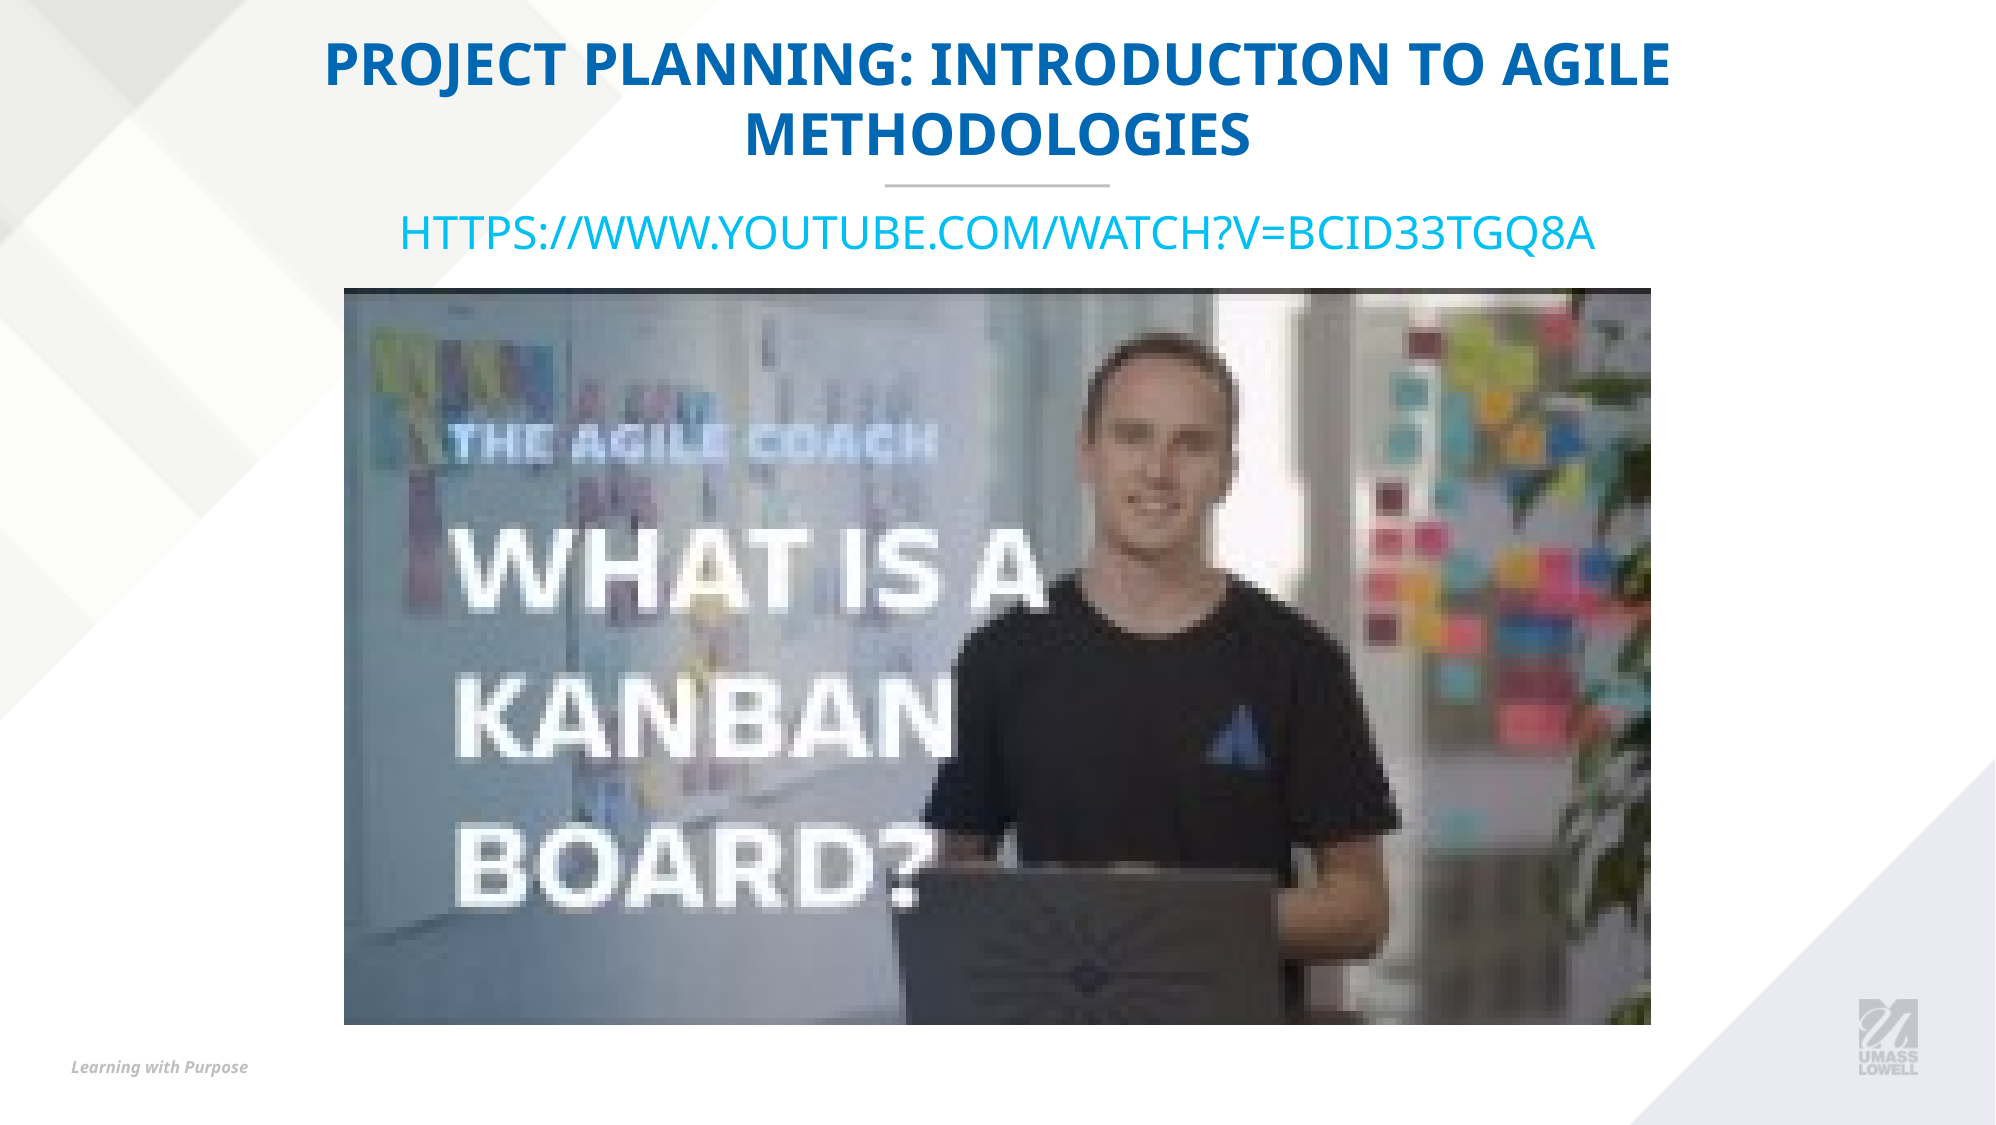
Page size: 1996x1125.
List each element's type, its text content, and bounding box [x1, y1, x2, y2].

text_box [343, 287, 1652, 1027]
list https://www.youtube.com/watch?v=Bcid33tgq8A [122, 187, 1873, 275]
title Project Planning: Introduction to Agile methodologies [122, 37, 1873, 175]
picture [0, 0, 1996, 1125]
